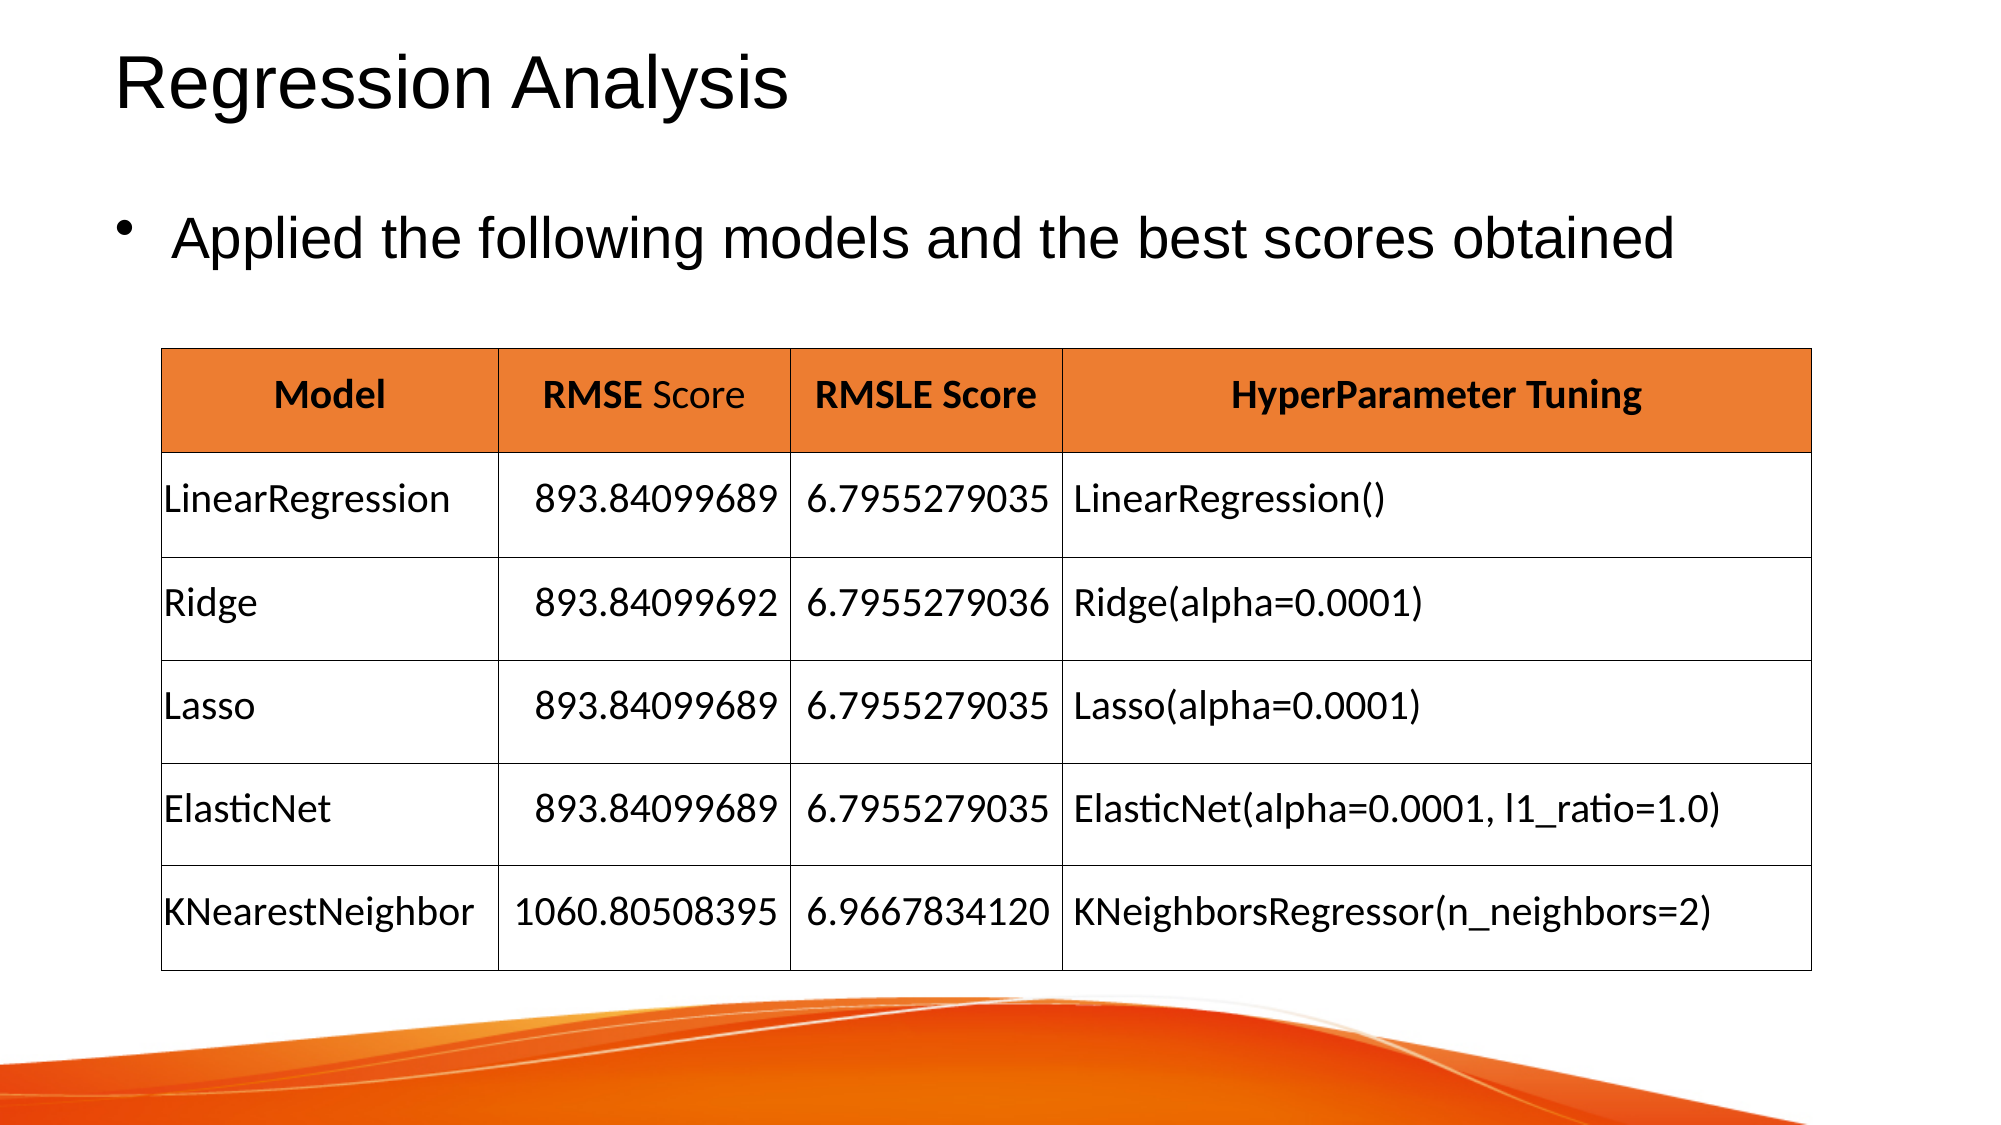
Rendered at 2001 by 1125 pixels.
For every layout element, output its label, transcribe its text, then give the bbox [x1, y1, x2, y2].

table_cell 6.7955279035 [791, 764, 1062, 865]
table_cell Lasso(alpha=0.0001) [1063, 661, 1811, 763]
list Applied the following models and the best scores obtained [99, 192, 1901, 1037]
table_cell 6.7955279035 [791, 453, 1062, 557]
table_header HyperParameter Tuning [1063, 349, 1811, 452]
table_cell 6.7955279036 [791, 558, 1062, 660]
table_cell 893.84099689 [499, 661, 790, 763]
table_cell 893.84099689 [499, 453, 790, 557]
table_cell 6.7955279035 [791, 661, 1062, 763]
table_cell ElasticNet(alpha=0.0001, l1_ratio=1.0) [1063, 764, 1811, 865]
table_header Model [162, 349, 498, 452]
table_cell KNearestNeighbor [162, 866, 498, 970]
picture [0, 0, 2000, 1125]
table_cell LinearRegression [162, 453, 498, 557]
table_cell 893.84099689 [499, 764, 790, 865]
table_cell Ridge [162, 558, 498, 660]
title Regression Analysis [99, 30, 1901, 127]
table_cell 893.84099692 [499, 558, 790, 660]
table_header RMSE Score [499, 349, 790, 452]
table_cell Lasso [162, 661, 498, 763]
table_cell Ridge(alpha=0.0001) [1063, 558, 1811, 660]
table_cell KNeighborsRegressor(n_neighbors=2) [1063, 866, 1811, 970]
table_cell ElasticNet [162, 764, 498, 865]
table_cell 1060.80508395 [499, 866, 790, 970]
table_cell LinearRegression() [1063, 453, 1811, 557]
table_header RMSLE Score [791, 349, 1062, 452]
table_cell 6.9667834120 [791, 866, 1062, 970]
